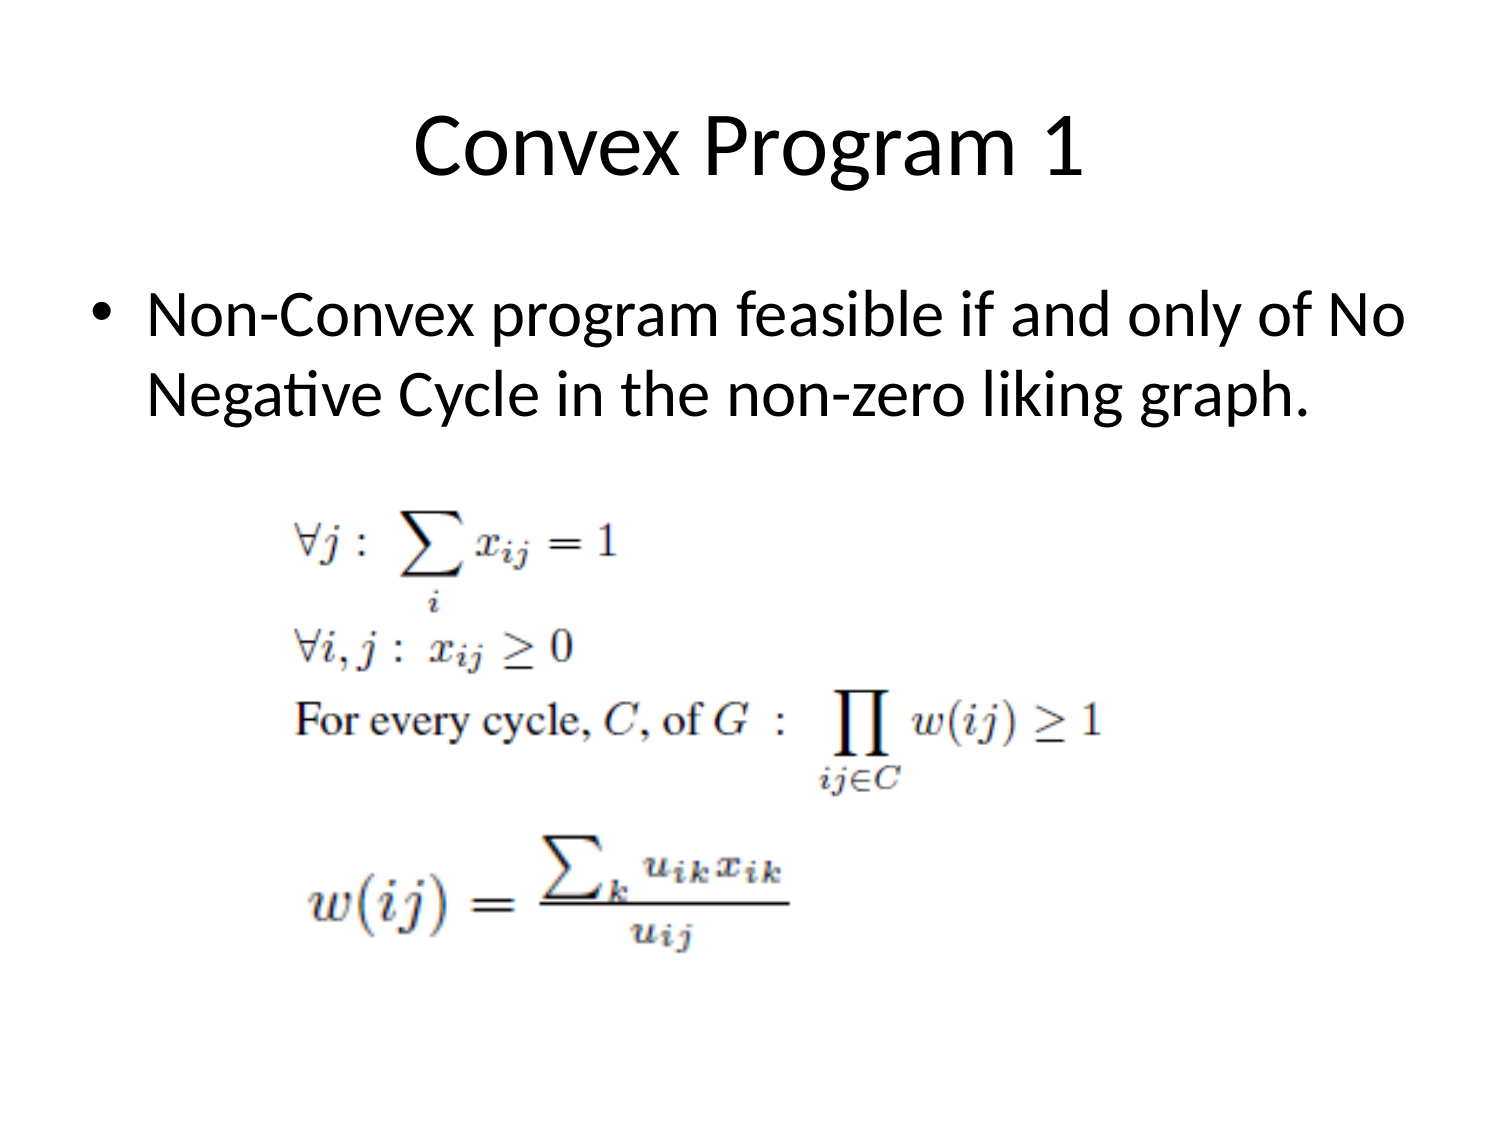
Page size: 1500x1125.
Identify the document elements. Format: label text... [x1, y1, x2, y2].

title Convex Program 1 [75, 45, 1425, 233]
picture [224, 474, 1151, 960]
list Non-Convex program feasible if and only of No Negative Cycle in the non-zero liking graph. [75, 262, 1425, 1005]
